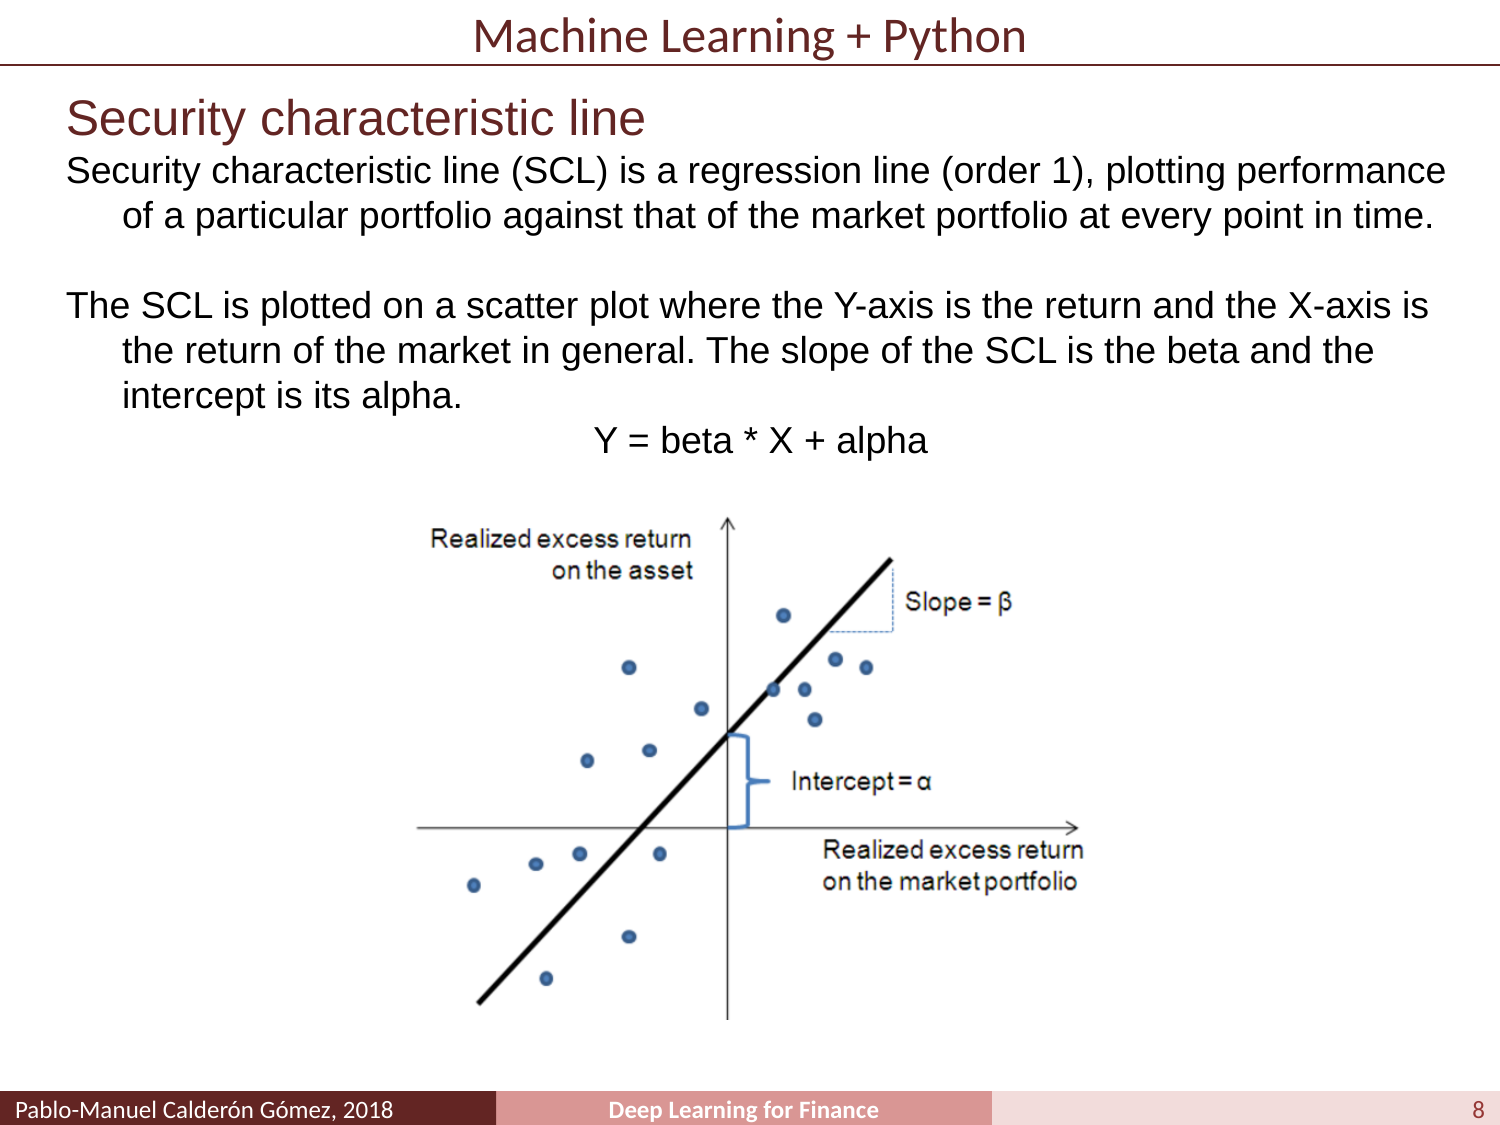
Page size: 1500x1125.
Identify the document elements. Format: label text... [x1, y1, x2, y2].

picture [411, 514, 1089, 1020]
footer Deep Learning for Finance [497, 1091, 992, 1125]
text_box Security characteristic line Security characteristic line (SCL) is a regression line (order 1), plotting performance of a particular portfolio against that of the market portfolio at every point in time. The SCL is plotted on a scatter plot where the Y-axis is the return and the X-axis is the return of the market in general. The slope of the SCL is the beta and the intercept is its alpha. Y = beta * X + alpha [50, 78, 1471, 1059]
slide_number Pablo-Manuel Calderón Gómez, 2018 [0, 1091, 497, 1125]
title Machine Learning + Python [0, 0, 1500, 64]
slide_number 8 [992, 1091, 1500, 1125]
